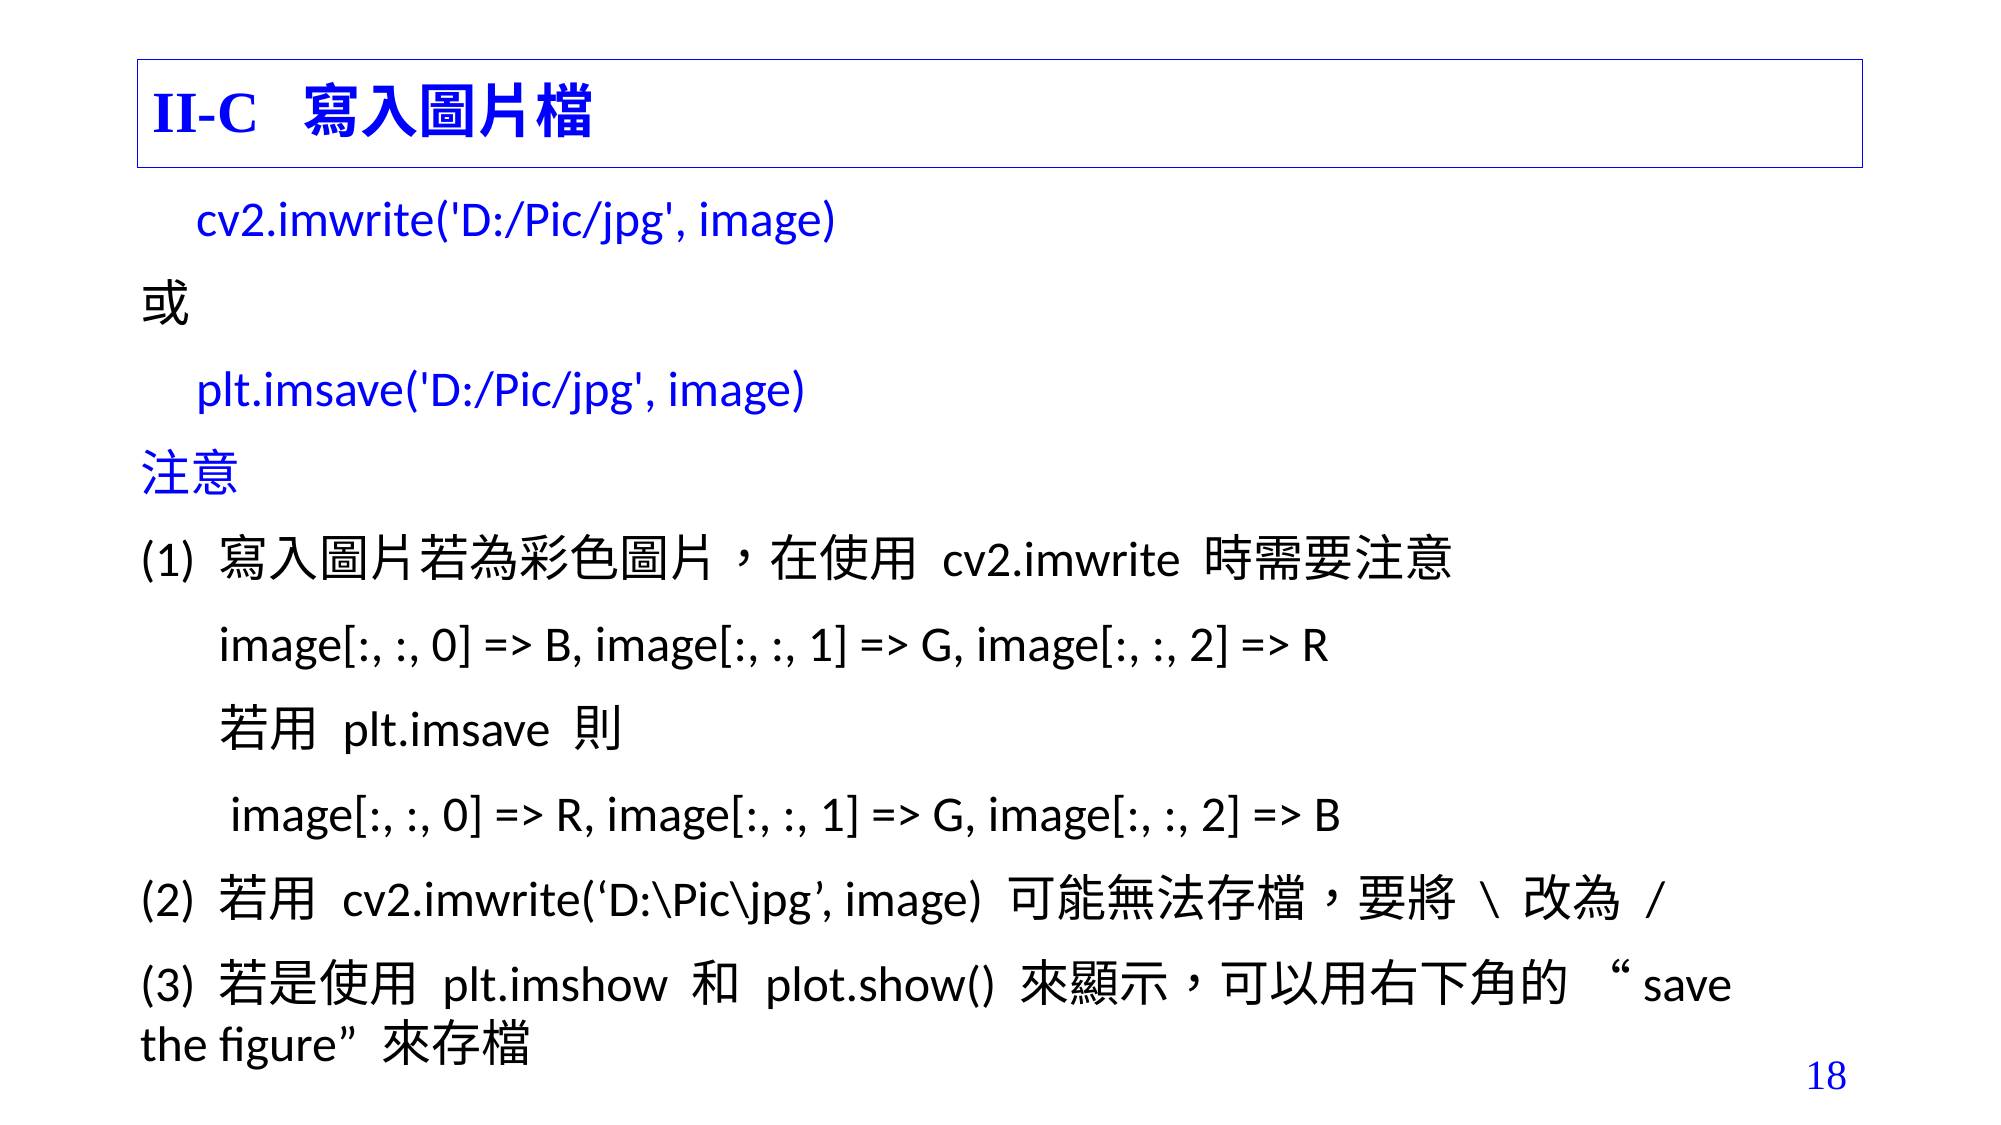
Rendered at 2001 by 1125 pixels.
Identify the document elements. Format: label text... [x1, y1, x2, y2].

text_box cv2.imwrite('D:/Pic/jpg', image) 或 plt.imsave('D:/Pic/jpg', image) 注意 (1) 寫入圖片若為彩色圖片，在使用 cv2.imwrite 時需要注意 image[:, :, 0] => B, image[:, :, 1] => G, image[:, :, 2] => R 若用 plt.imsave 則 image[:, :, 0] => R, image[:, :, 1] => G, image[:, :, 2] => B (2) 若用 cv2.imwrite(‘D:\Pic\jpg’, image) 可能無法存檔，要將 \ 改為 / (3) 若是使用 plt.imshow 和 plot.show() 來顯示，可以用右下角的 “save the figure” 來存檔 [125, 178, 1774, 1079]
title II-C 寫入圖片檔 [137, 59, 1863, 168]
slide_number 18 [1412, 1042, 1863, 1103]
